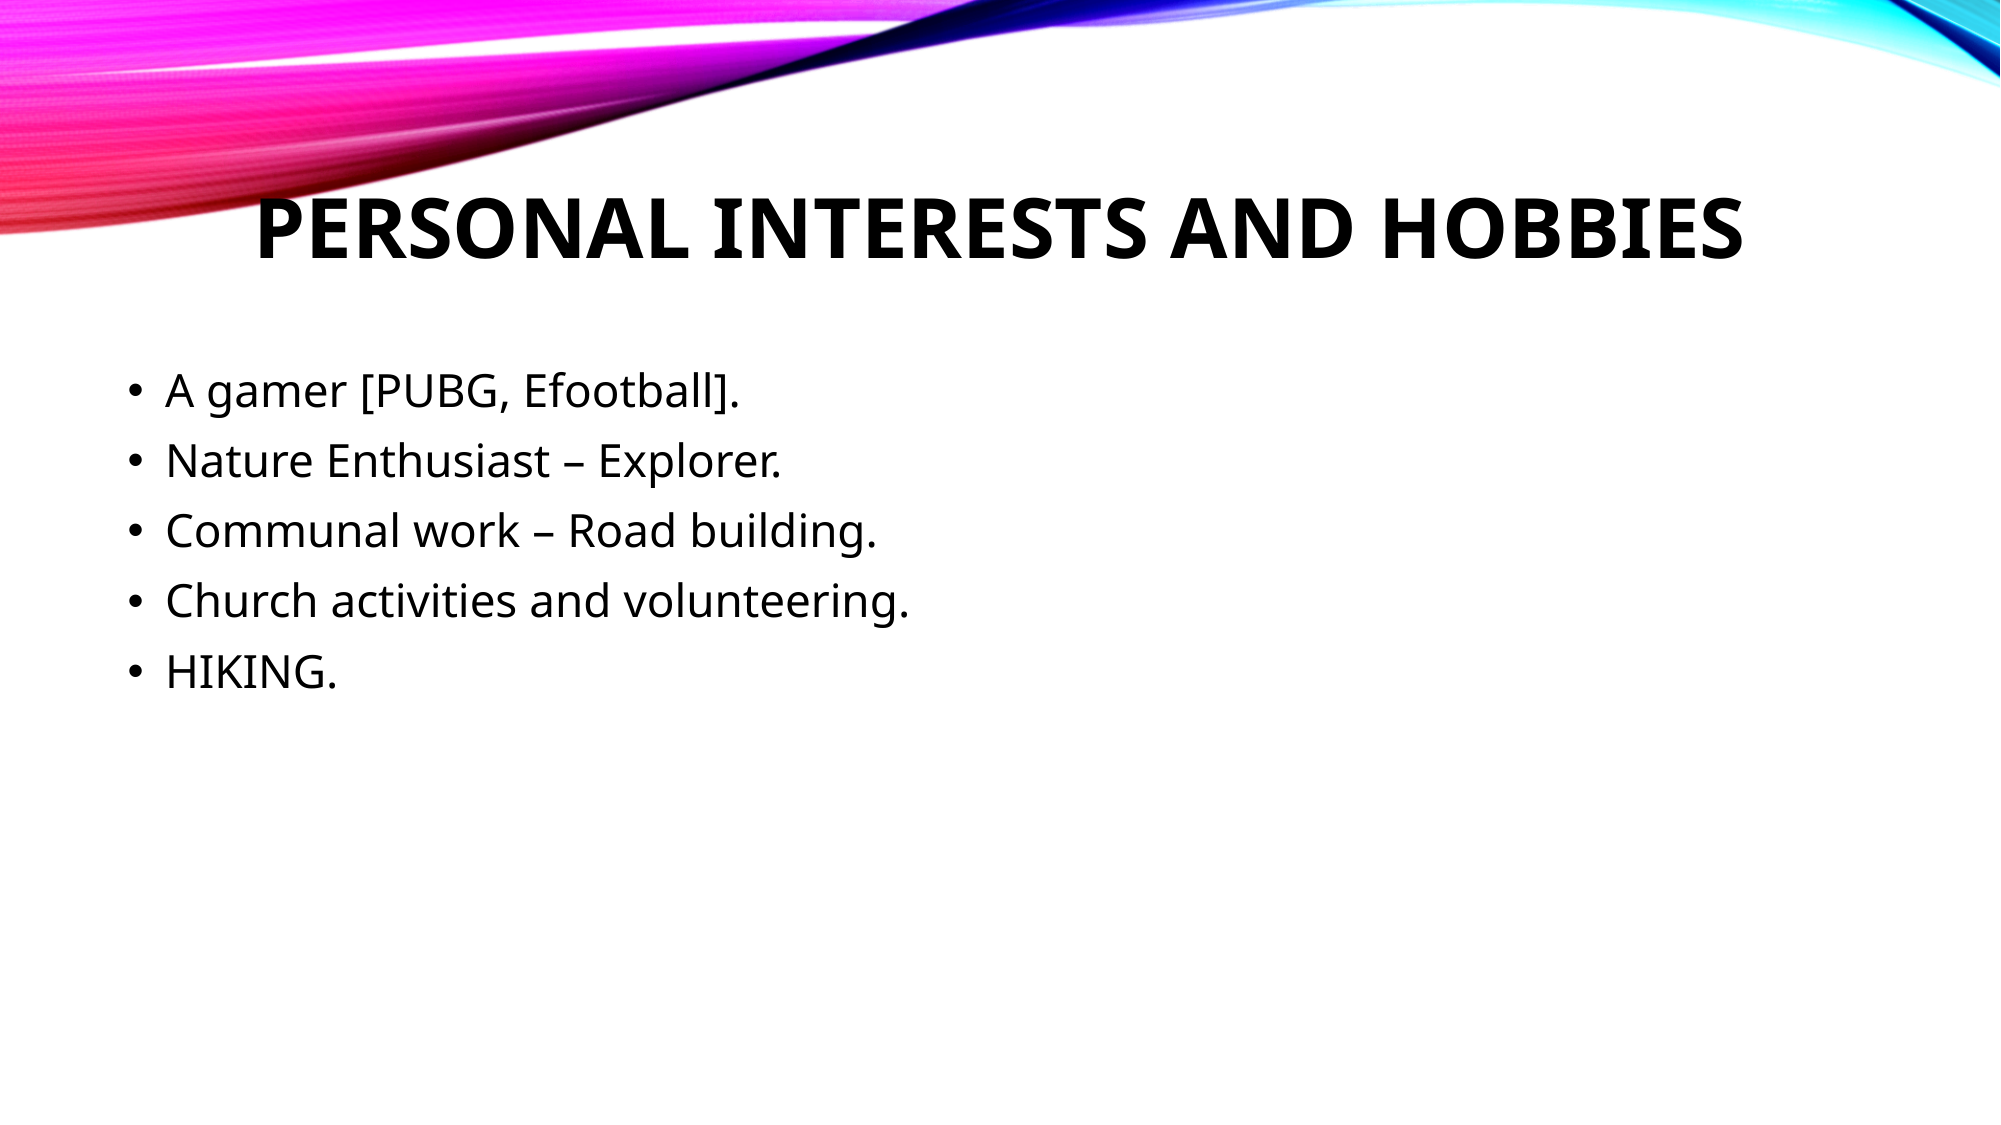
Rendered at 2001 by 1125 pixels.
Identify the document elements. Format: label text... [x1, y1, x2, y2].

picture [1890, 0, 2000, 75]
list A gamer [PUBG, Efootball]. Nature Enthusiast – Explorer. Communal work – Road building. Church activities and volunteering. HIKING. [112, 360, 1888, 1021]
picture [1910, 0, 2000, 45]
title Personal interests and hobbies [112, 125, 1888, 338]
picture [0, 0, 2000, 237]
